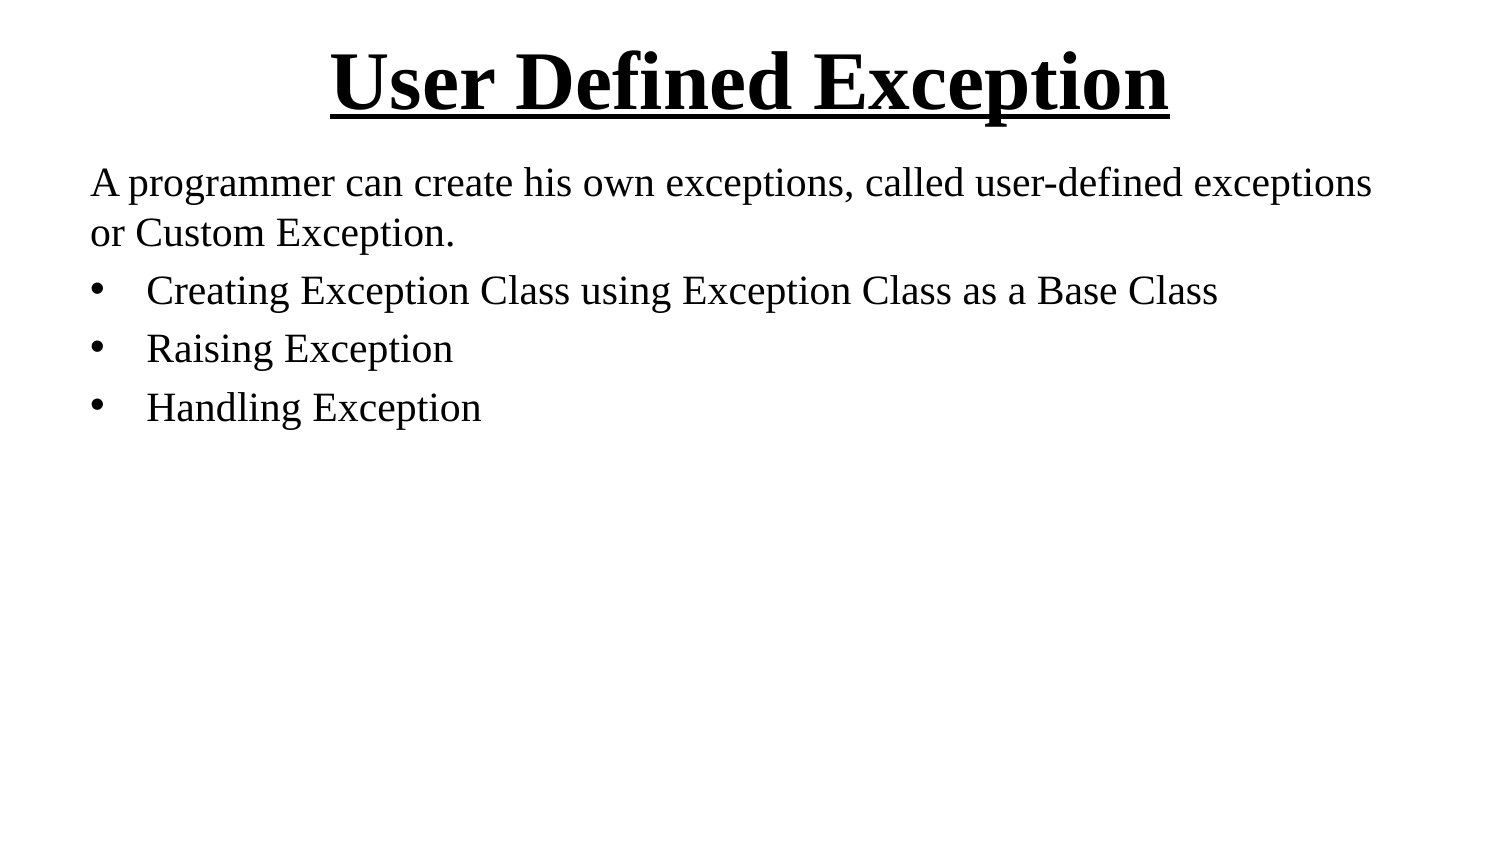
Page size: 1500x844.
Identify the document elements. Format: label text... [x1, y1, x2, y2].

list A programmer can create his own exceptions, called user-defined exceptions or Custom Exception. Creating Exception Class using Exception Class as a Base Class Raising Exception Handling Exception [75, 146, 1425, 704]
title User Defined Exception [75, 6, 1425, 146]
